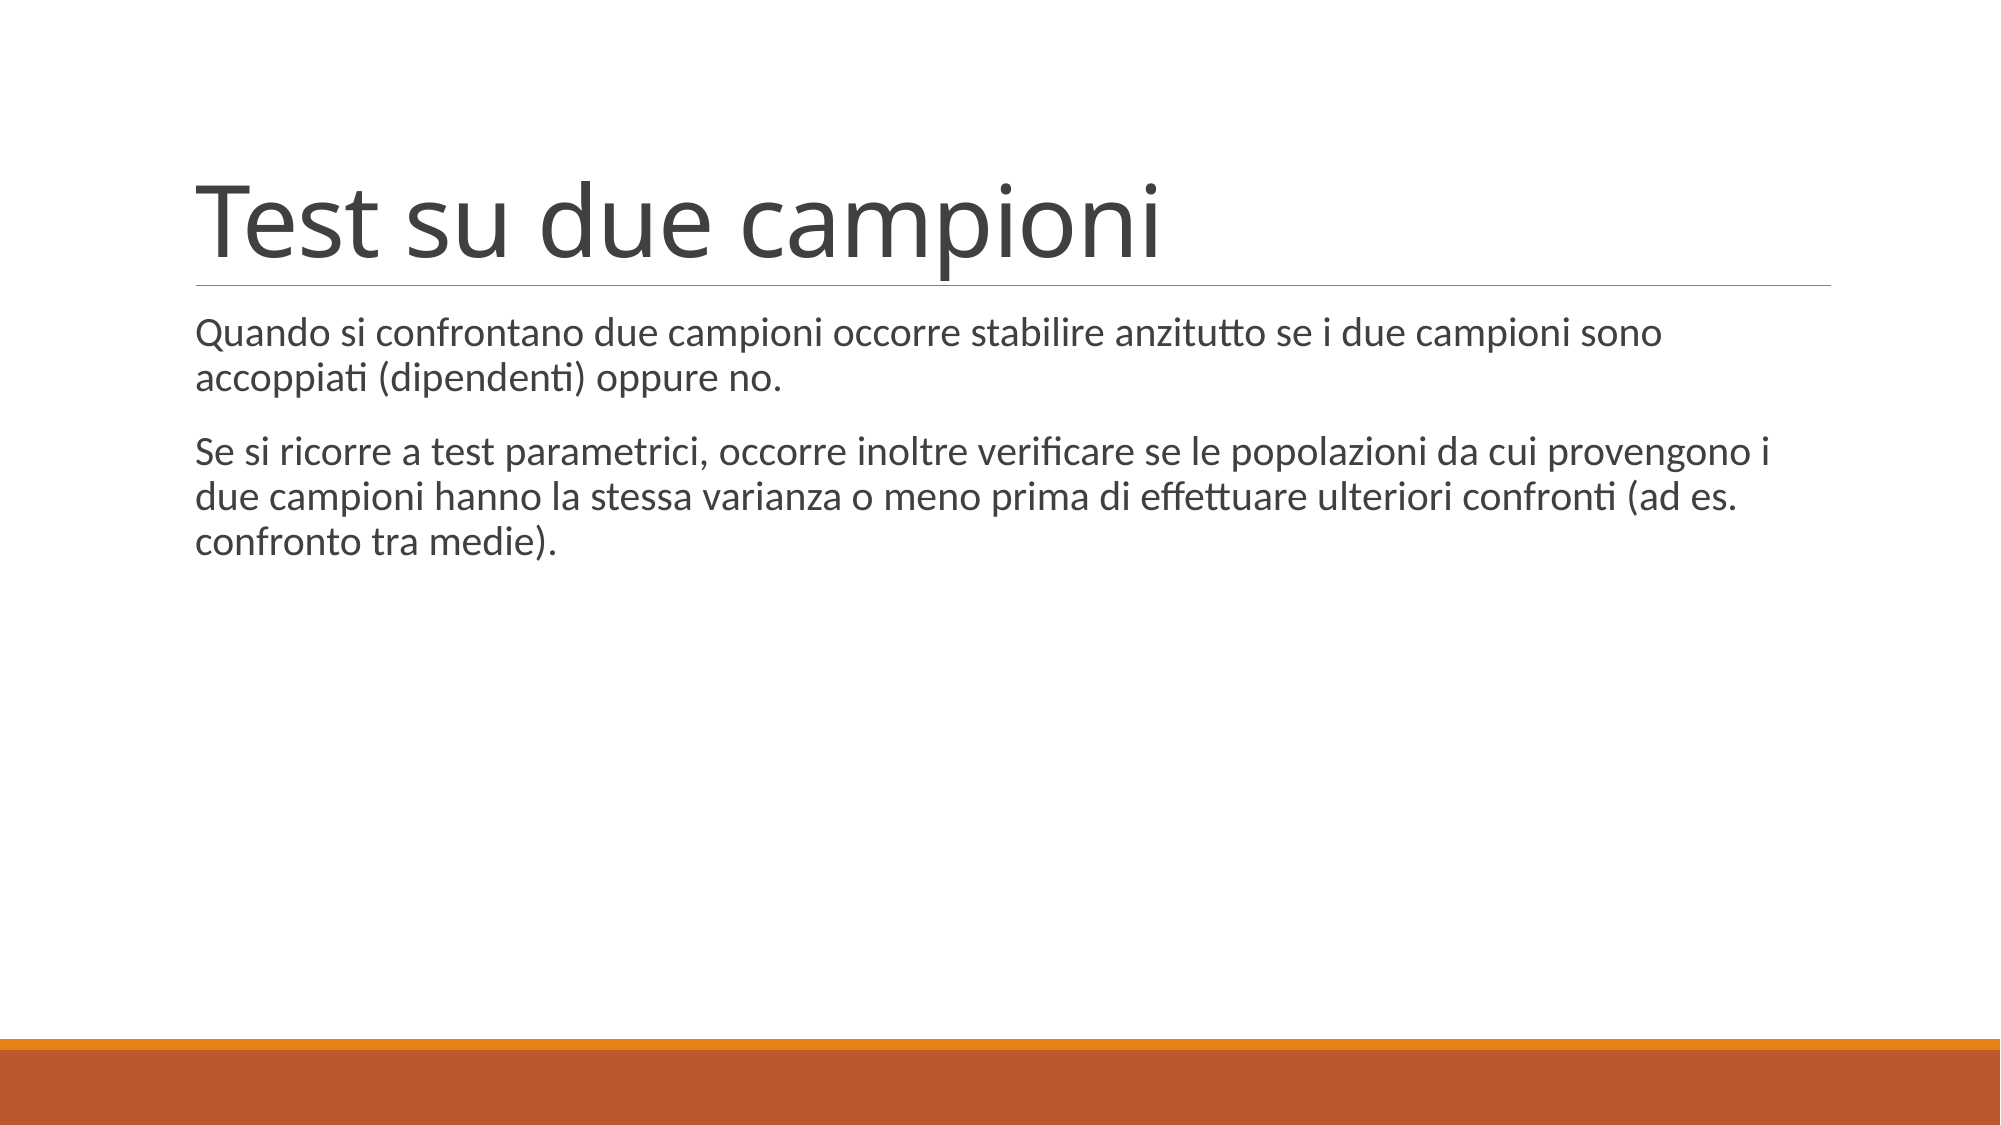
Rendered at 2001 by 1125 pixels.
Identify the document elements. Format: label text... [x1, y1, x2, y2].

list Quando si confrontano due campioni occorre stabilire anzitutto se i due campioni sono accoppiati (dipendenti) oppure no. Se si ricorre a test parametrici, occorre inoltre verificare se le popolazioni da cui provengono i due campioni hanno la stessa varianza o meno prima di effettuare ulteriori confronti (ad es. confronto tra medie). [180, 302, 1830, 963]
title Test su due campioni [180, 47, 1830, 285]
